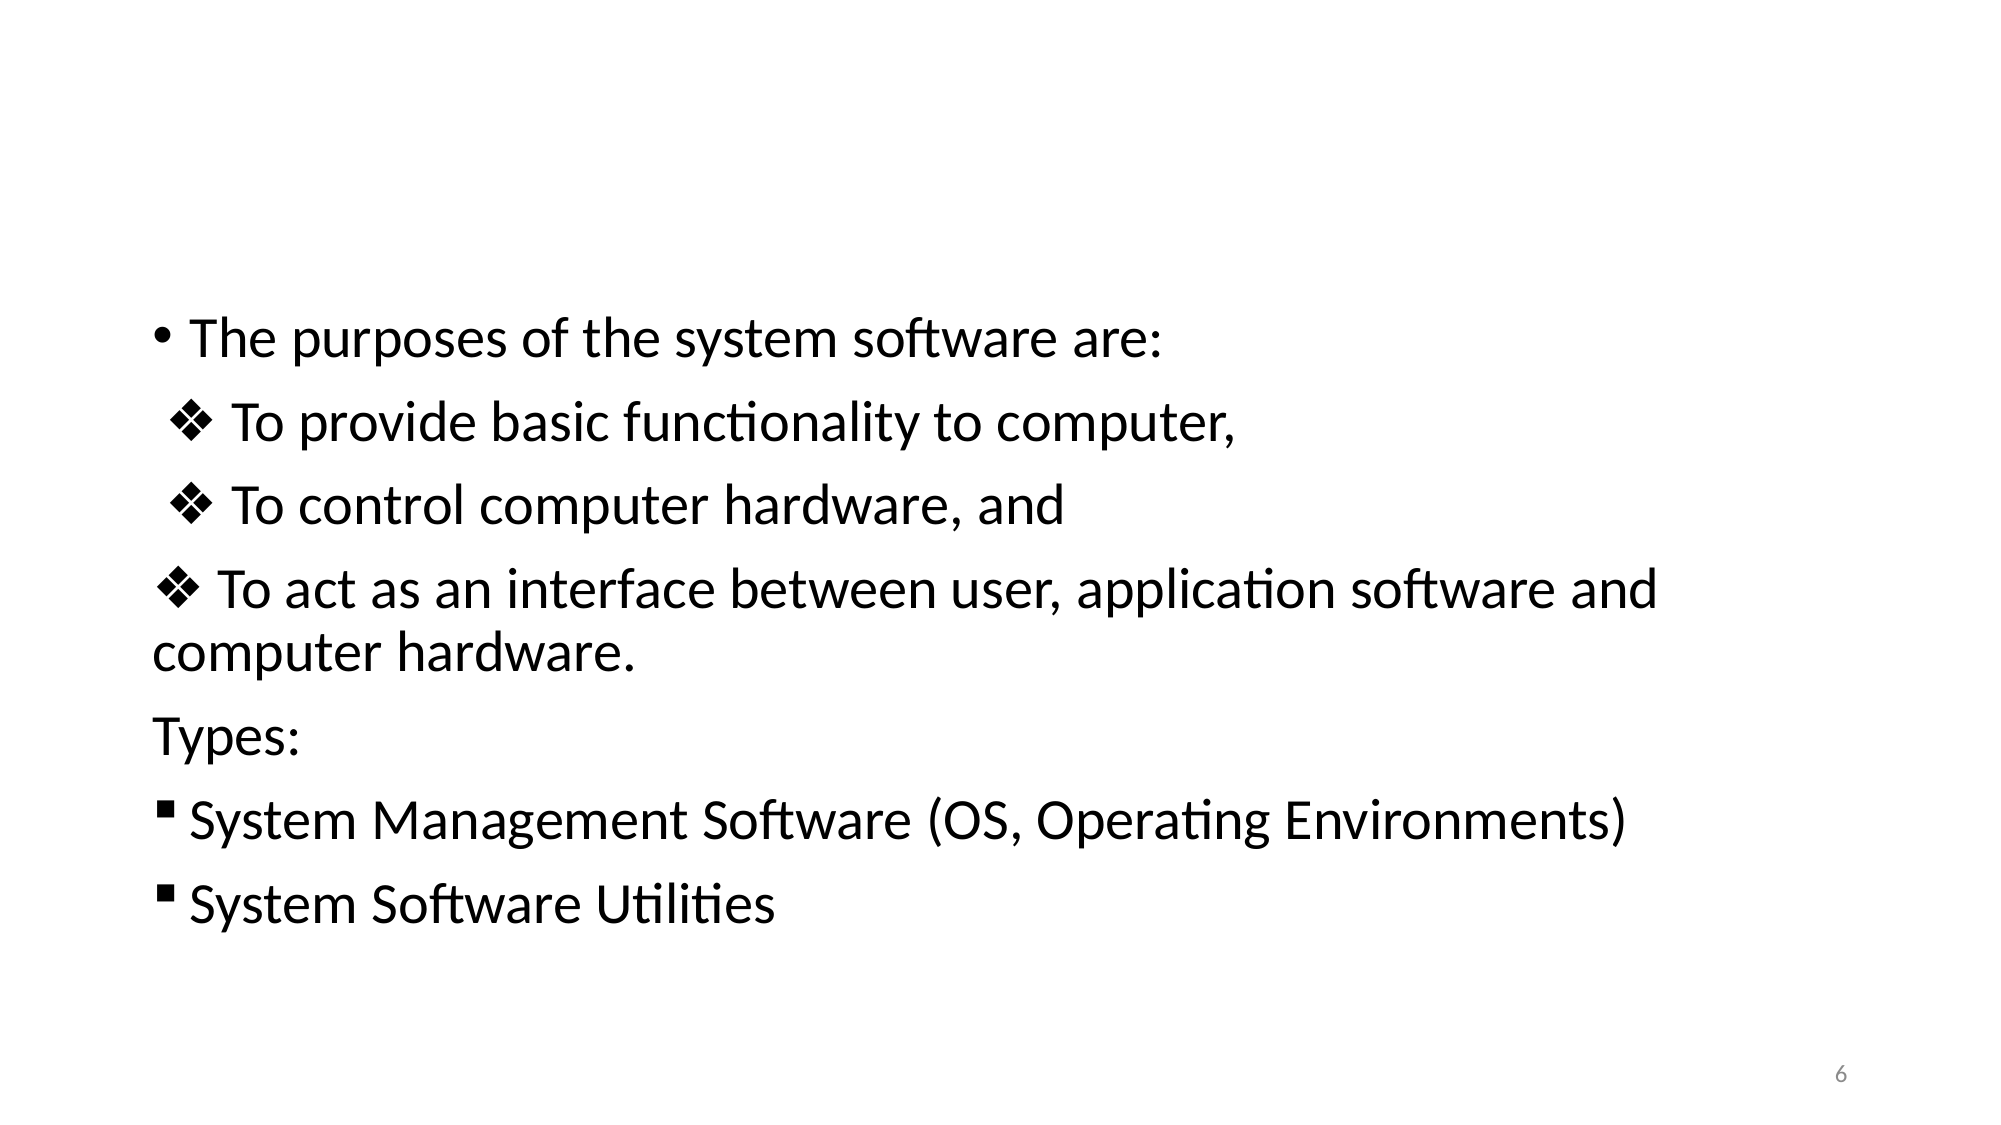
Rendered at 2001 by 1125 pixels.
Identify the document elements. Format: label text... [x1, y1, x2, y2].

list The purposes of the system software are: ❖ To provide basic functionality to computer, ❖ To control computer hardware, and ❖ To act as an interface between user, application software and computer hardware. Types: System Management Software (OS, Operating Environments) System Software Utilities [137, 299, 1863, 1014]
slide_number 6 [1412, 1042, 1863, 1103]
